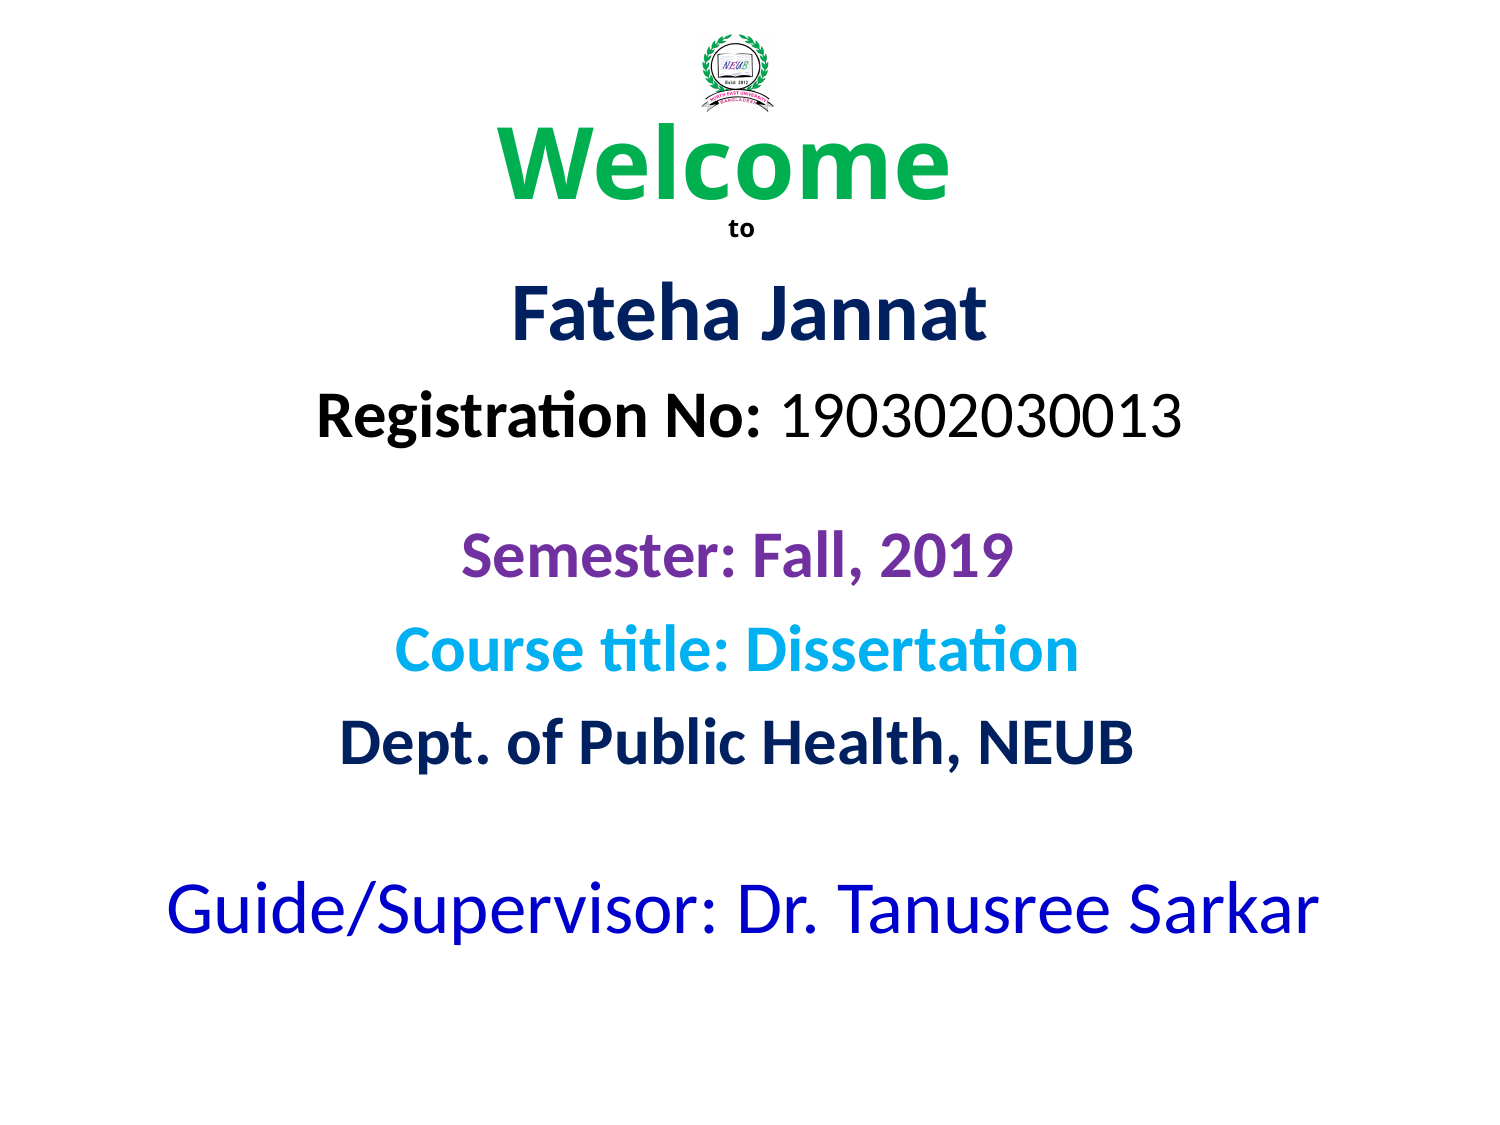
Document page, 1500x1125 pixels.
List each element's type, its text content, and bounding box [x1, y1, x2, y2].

text_box Welcome [100, 119, 1376, 201]
text_box Guide/Supervisor: Dr. Tanusree Sarkar [37, 862, 1450, 944]
picture [700, 33, 776, 113]
subtitle Semester: Fall, 2019 Course title: Dissertation Dept. of Public Health, NEUB [31, 503, 1445, 829]
title to [113, 204, 1371, 249]
text_box Fateha Jannat Registration No: 190302030013 [50, 249, 1450, 504]
